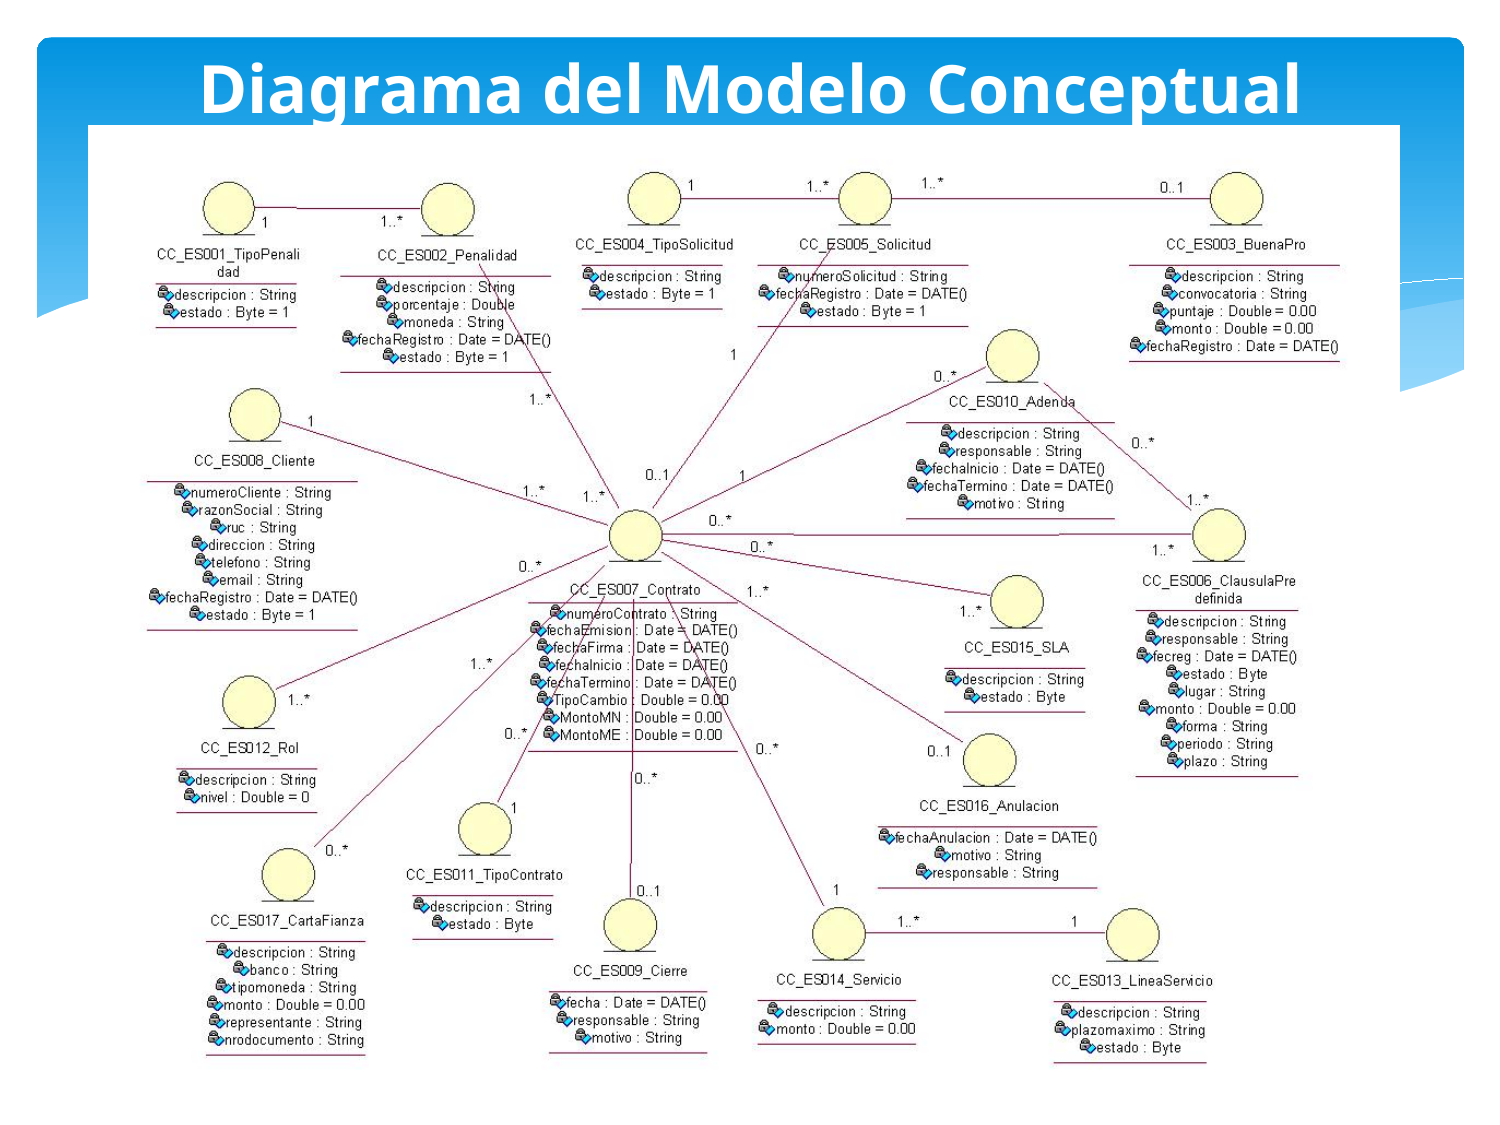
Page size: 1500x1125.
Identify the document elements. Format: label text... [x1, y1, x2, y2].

picture [88, 125, 1400, 1118]
text_box Diagrama del Modelo Conceptual [135, 30, 1366, 122]
